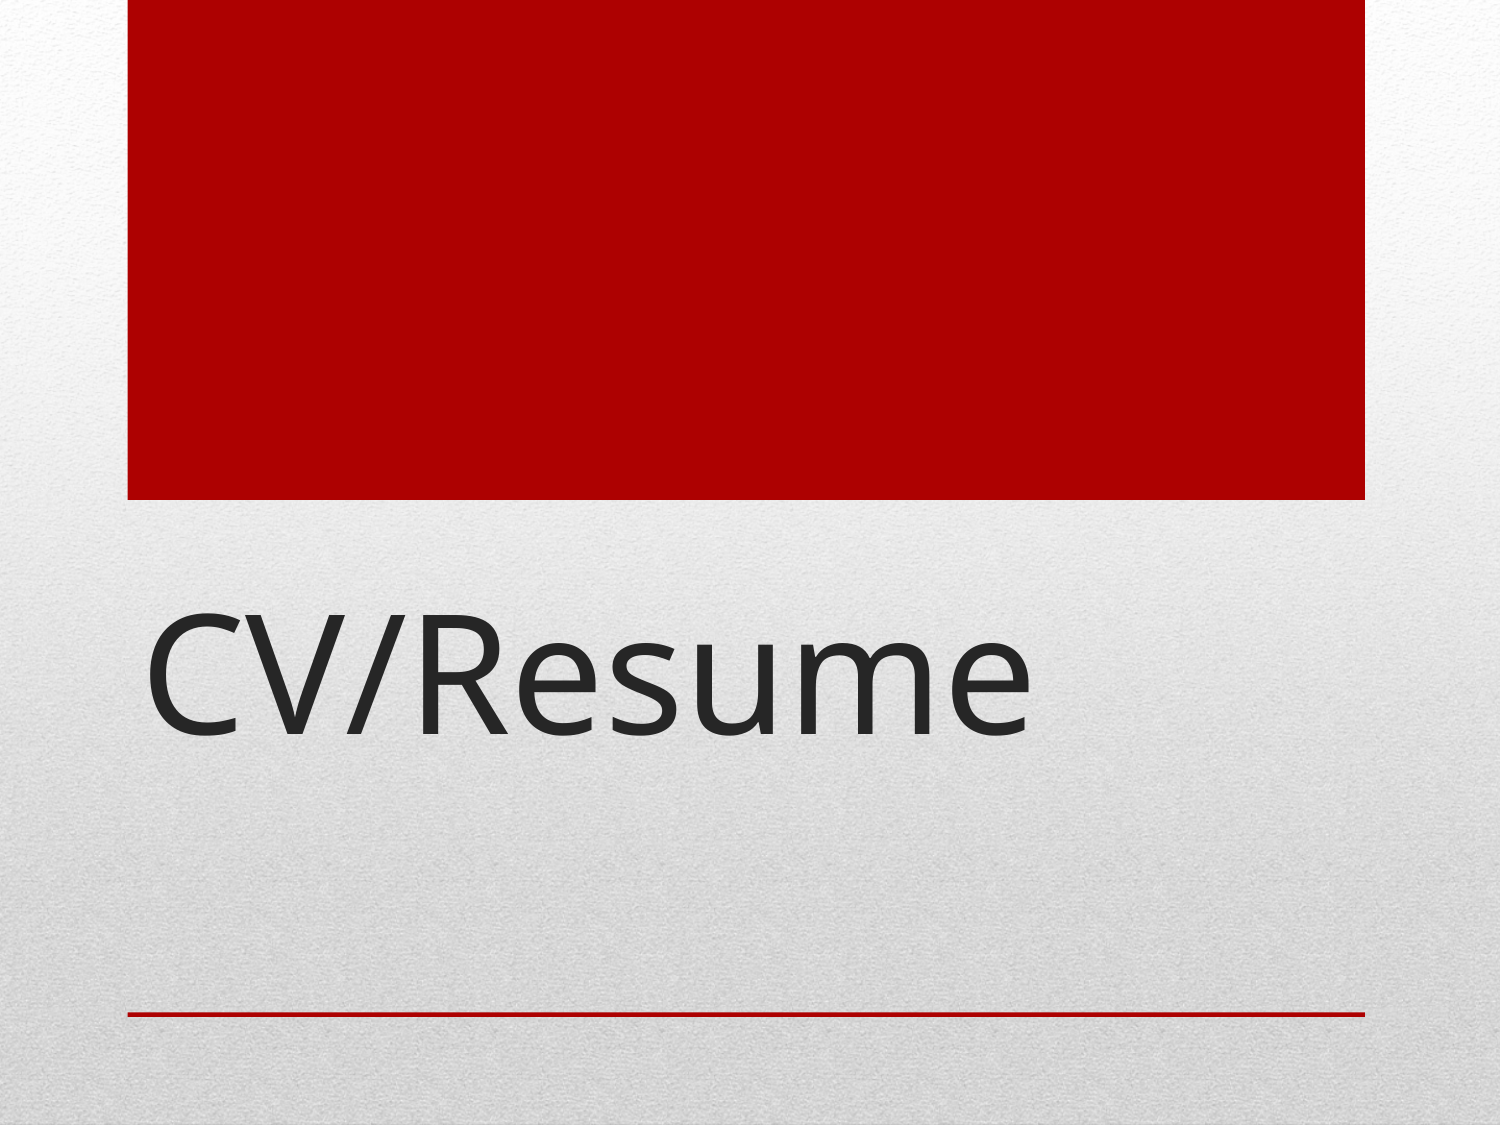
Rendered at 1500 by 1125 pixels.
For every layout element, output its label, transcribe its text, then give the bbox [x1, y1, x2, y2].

title CV/Resume [125, 525, 1363, 775]
